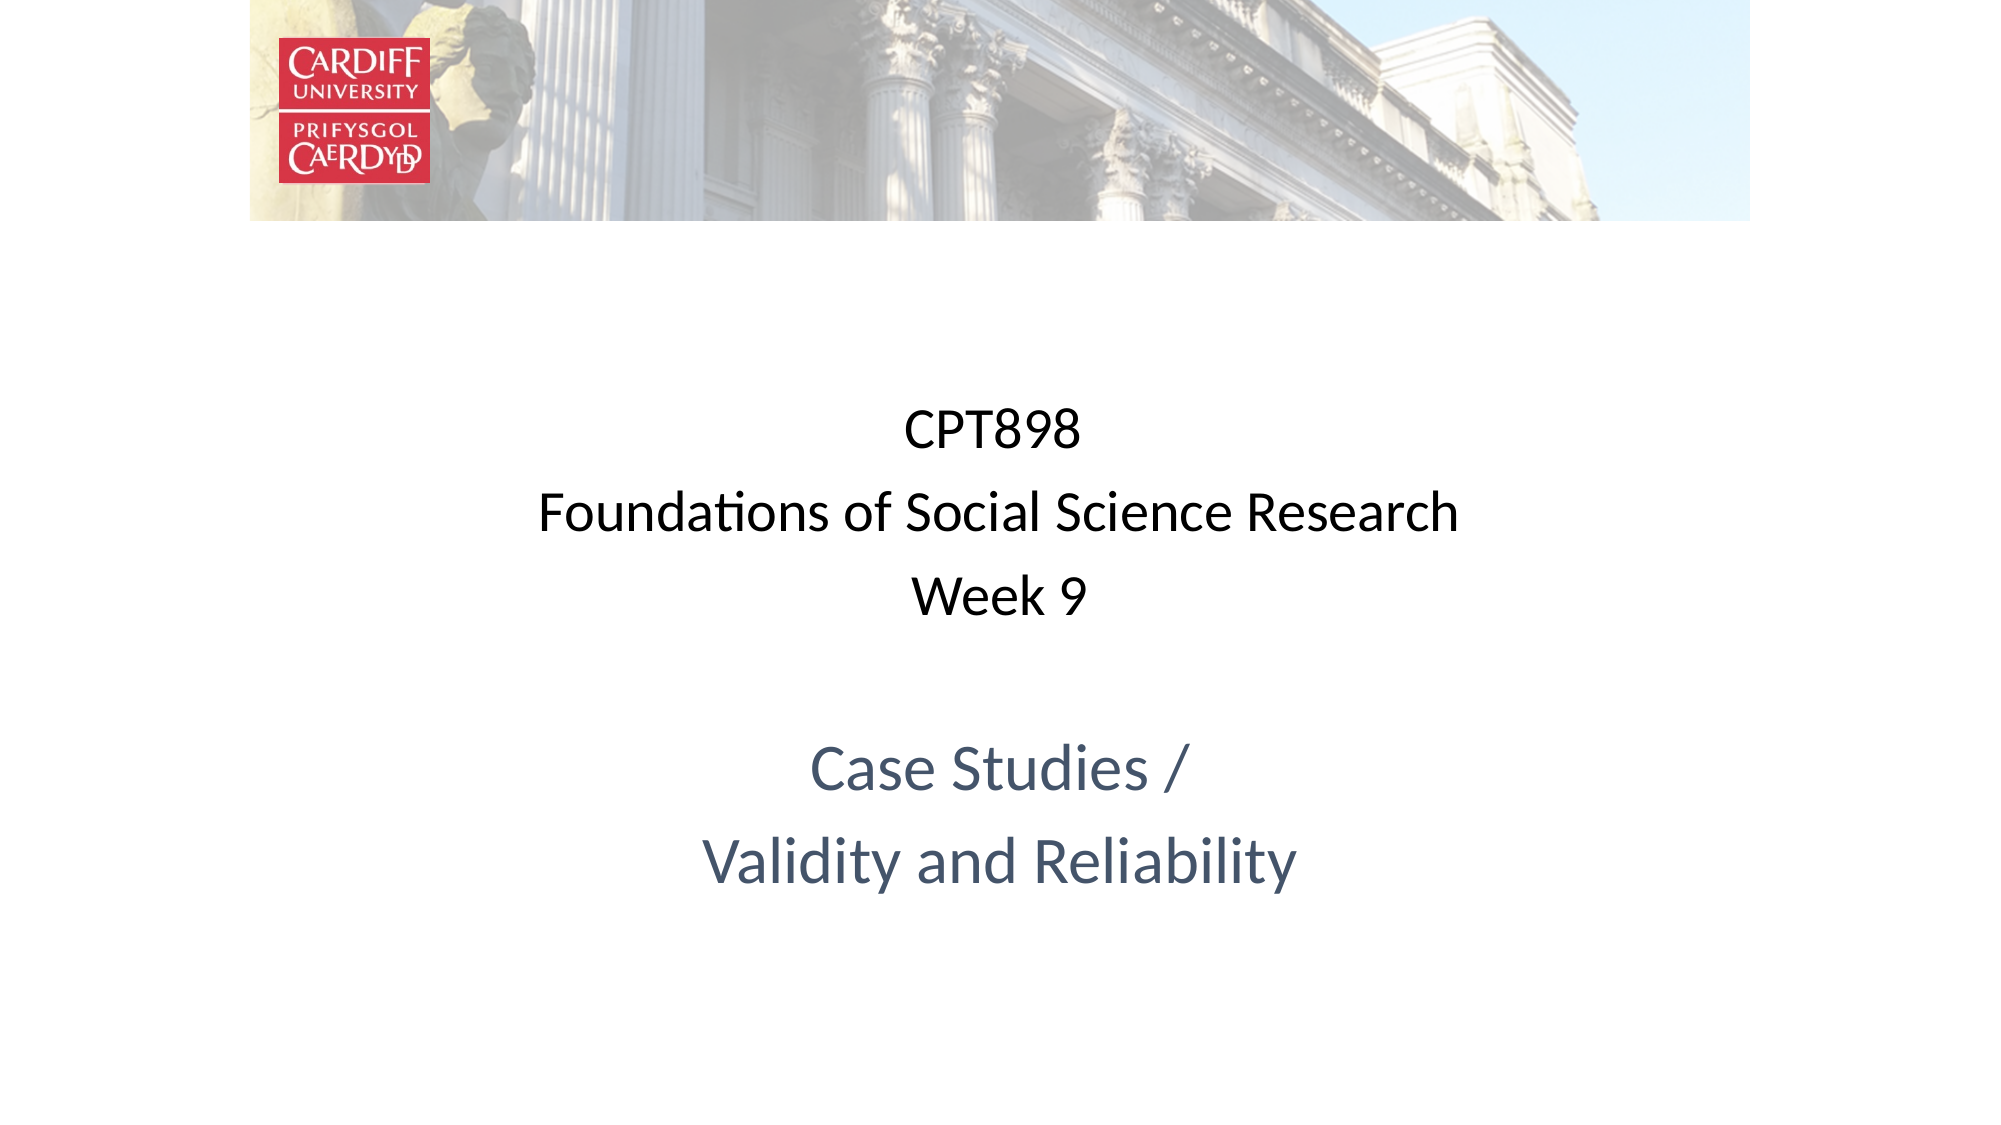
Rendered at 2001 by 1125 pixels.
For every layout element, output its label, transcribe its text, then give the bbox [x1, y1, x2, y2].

text_box [249, 0, 1750, 221]
picture [279, 38, 430, 183]
list CPT898 Foundations of Social Science Research Week 9 Case Studies / Validity and Reliability [137, 299, 1863, 1014]
